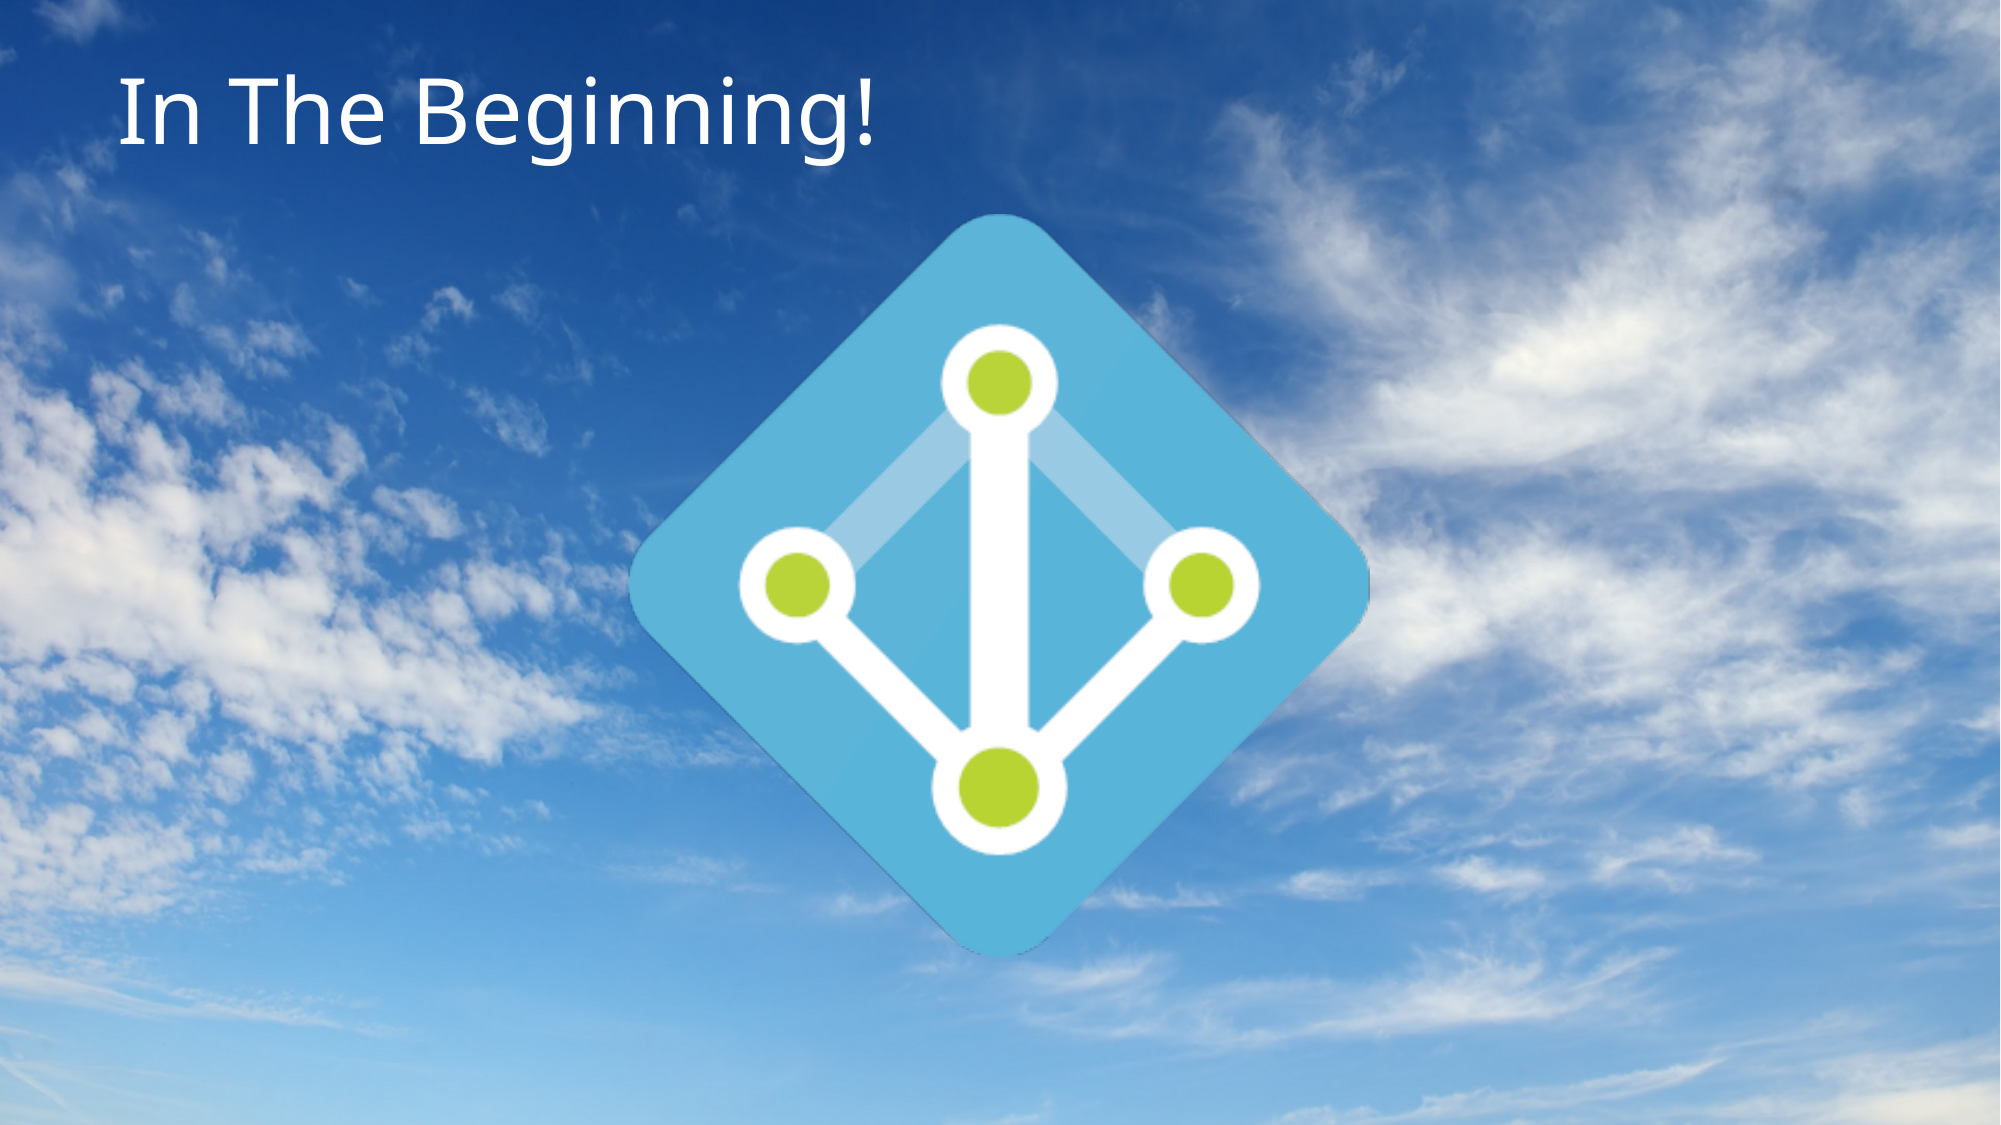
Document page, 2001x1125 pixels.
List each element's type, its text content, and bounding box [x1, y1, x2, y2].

picture [0, 0, 2001, 1125]
title In The Beginning! [102, 58, 1898, 246]
